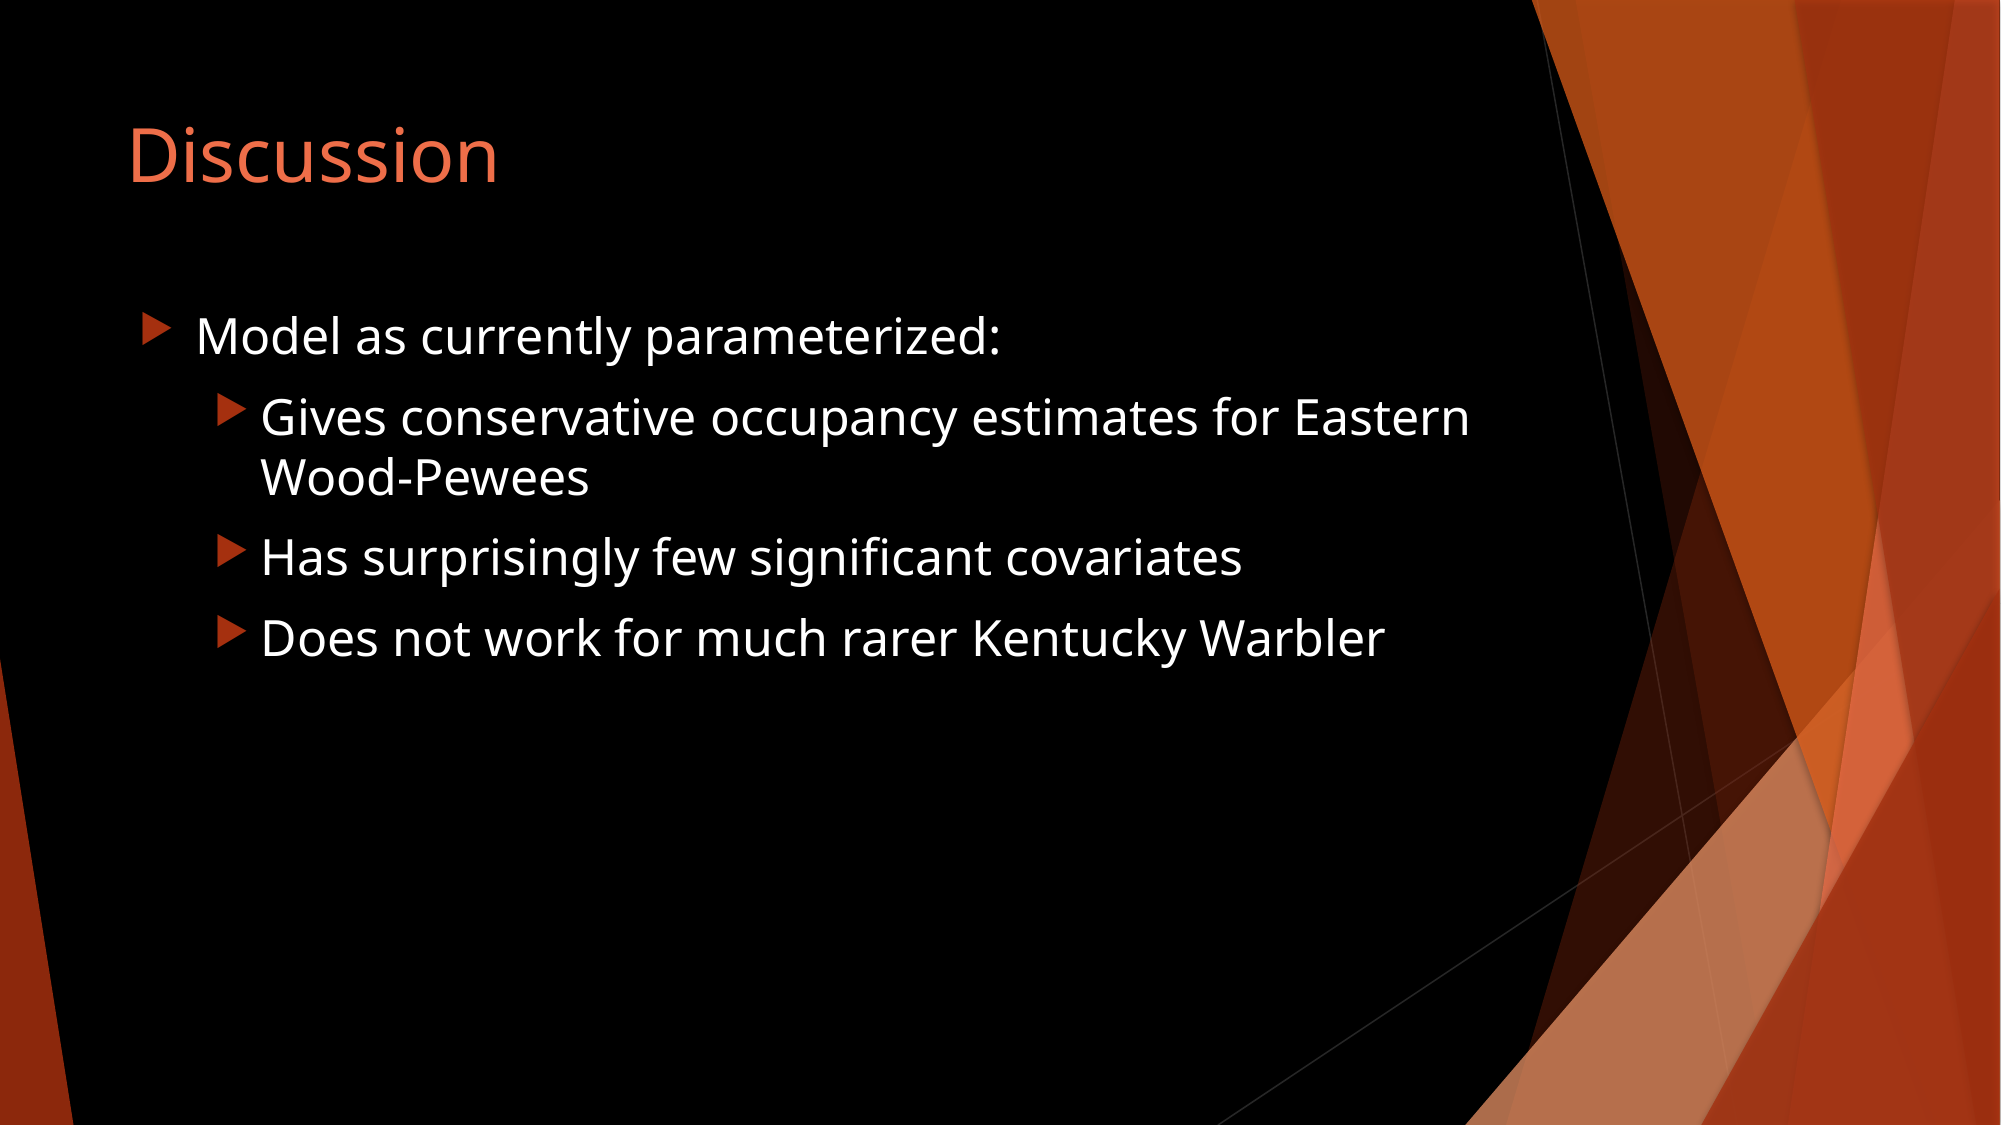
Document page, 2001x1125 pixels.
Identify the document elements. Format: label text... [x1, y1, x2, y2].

list Model as currently parameterized: Gives conservative occupancy estimates for Eastern Wood-Pewees Has surprisingly few significant covariates Does not work for much rarer Kentucky Warbler [123, 296, 1534, 934]
title Discussion [111, 99, 1522, 317]
